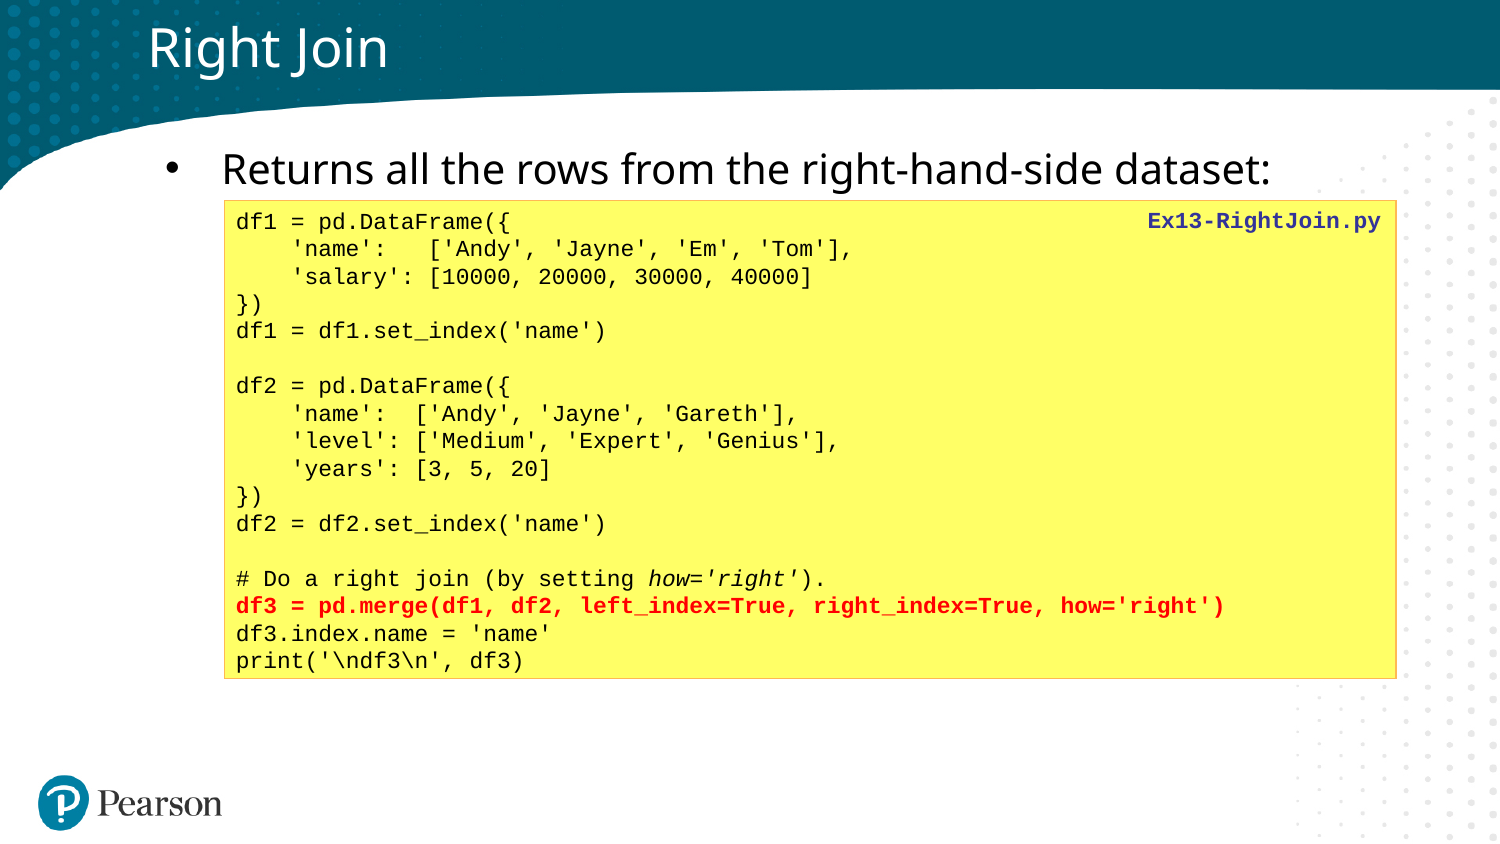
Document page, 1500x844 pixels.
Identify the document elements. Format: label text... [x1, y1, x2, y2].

list Returns all the rows from the right-hand-side dataset: [150, 135, 1467, 785]
text_box df1 = pd.DataFrame({ 'name': ['Andy', 'Jayne', 'Em', 'Tom'], 'salary': [10000, 20000, 30000, 40000] }) df1 = df1.set_index('name') df2 = pd.DataFrame({ 'name': ['Andy', 'Jayne', 'Gareth'], 'level': ['Medium', 'Expert', 'Genius'], 'years': [3, 5, 20] }) df2 = df2.set_index('name') # Do a right join (by setting how='right'). df3 = pd.merge(df1, df2, left_index=True, right_index=True, how='right') df3.index.name = 'name' print('\ndf3\n', df3) [224, 200, 1397, 679]
picture [0, 90, 1500, 844]
text_box Ex13-RightJoin.py [999, 198, 1396, 241]
title Right Join [132, 6, 1371, 98]
